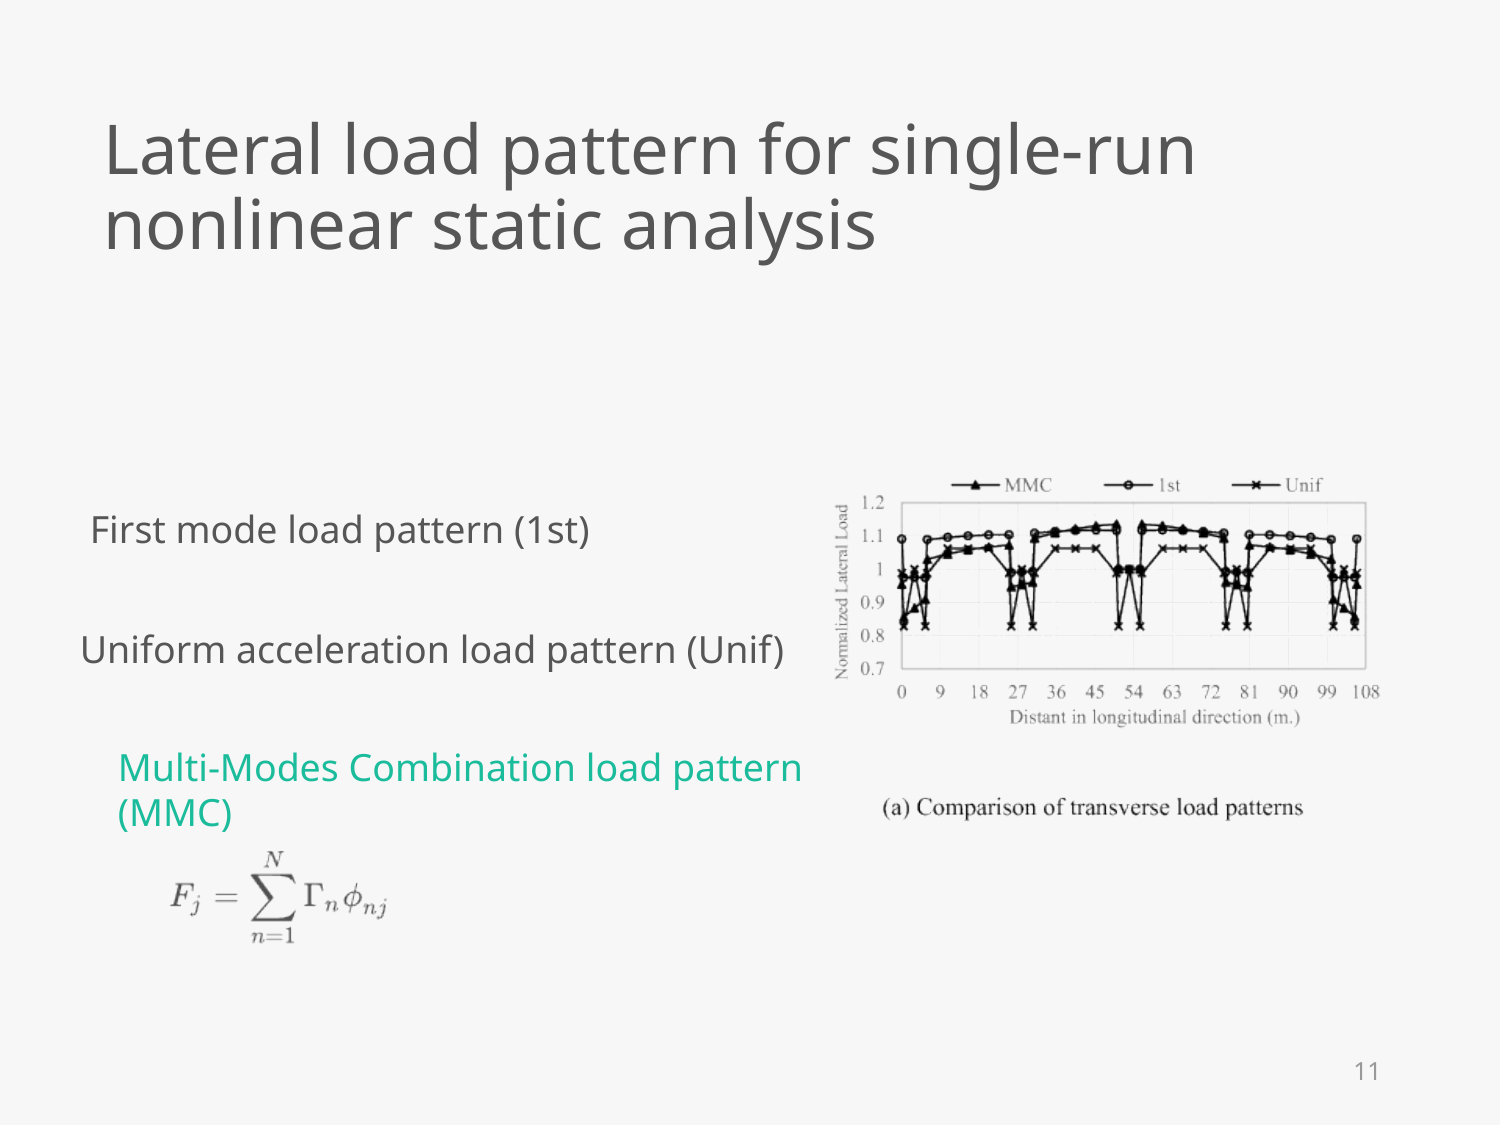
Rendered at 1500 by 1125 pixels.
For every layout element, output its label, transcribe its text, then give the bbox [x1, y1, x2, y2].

text_box Uniform acceleration load pattern (Unif) [64, 618, 800, 679]
list Lateral load pattern for single-run nonlinear static analysis [103, 108, 1397, 293]
text_box First mode load pattern (1st) [74, 498, 605, 559]
text_box Multi-Modes Combination load pattern (MMC) [103, 736, 853, 841]
picture [158, 842, 433, 958]
slide_number 11 [1059, 1042, 1397, 1103]
picture [833, 475, 1397, 823]
